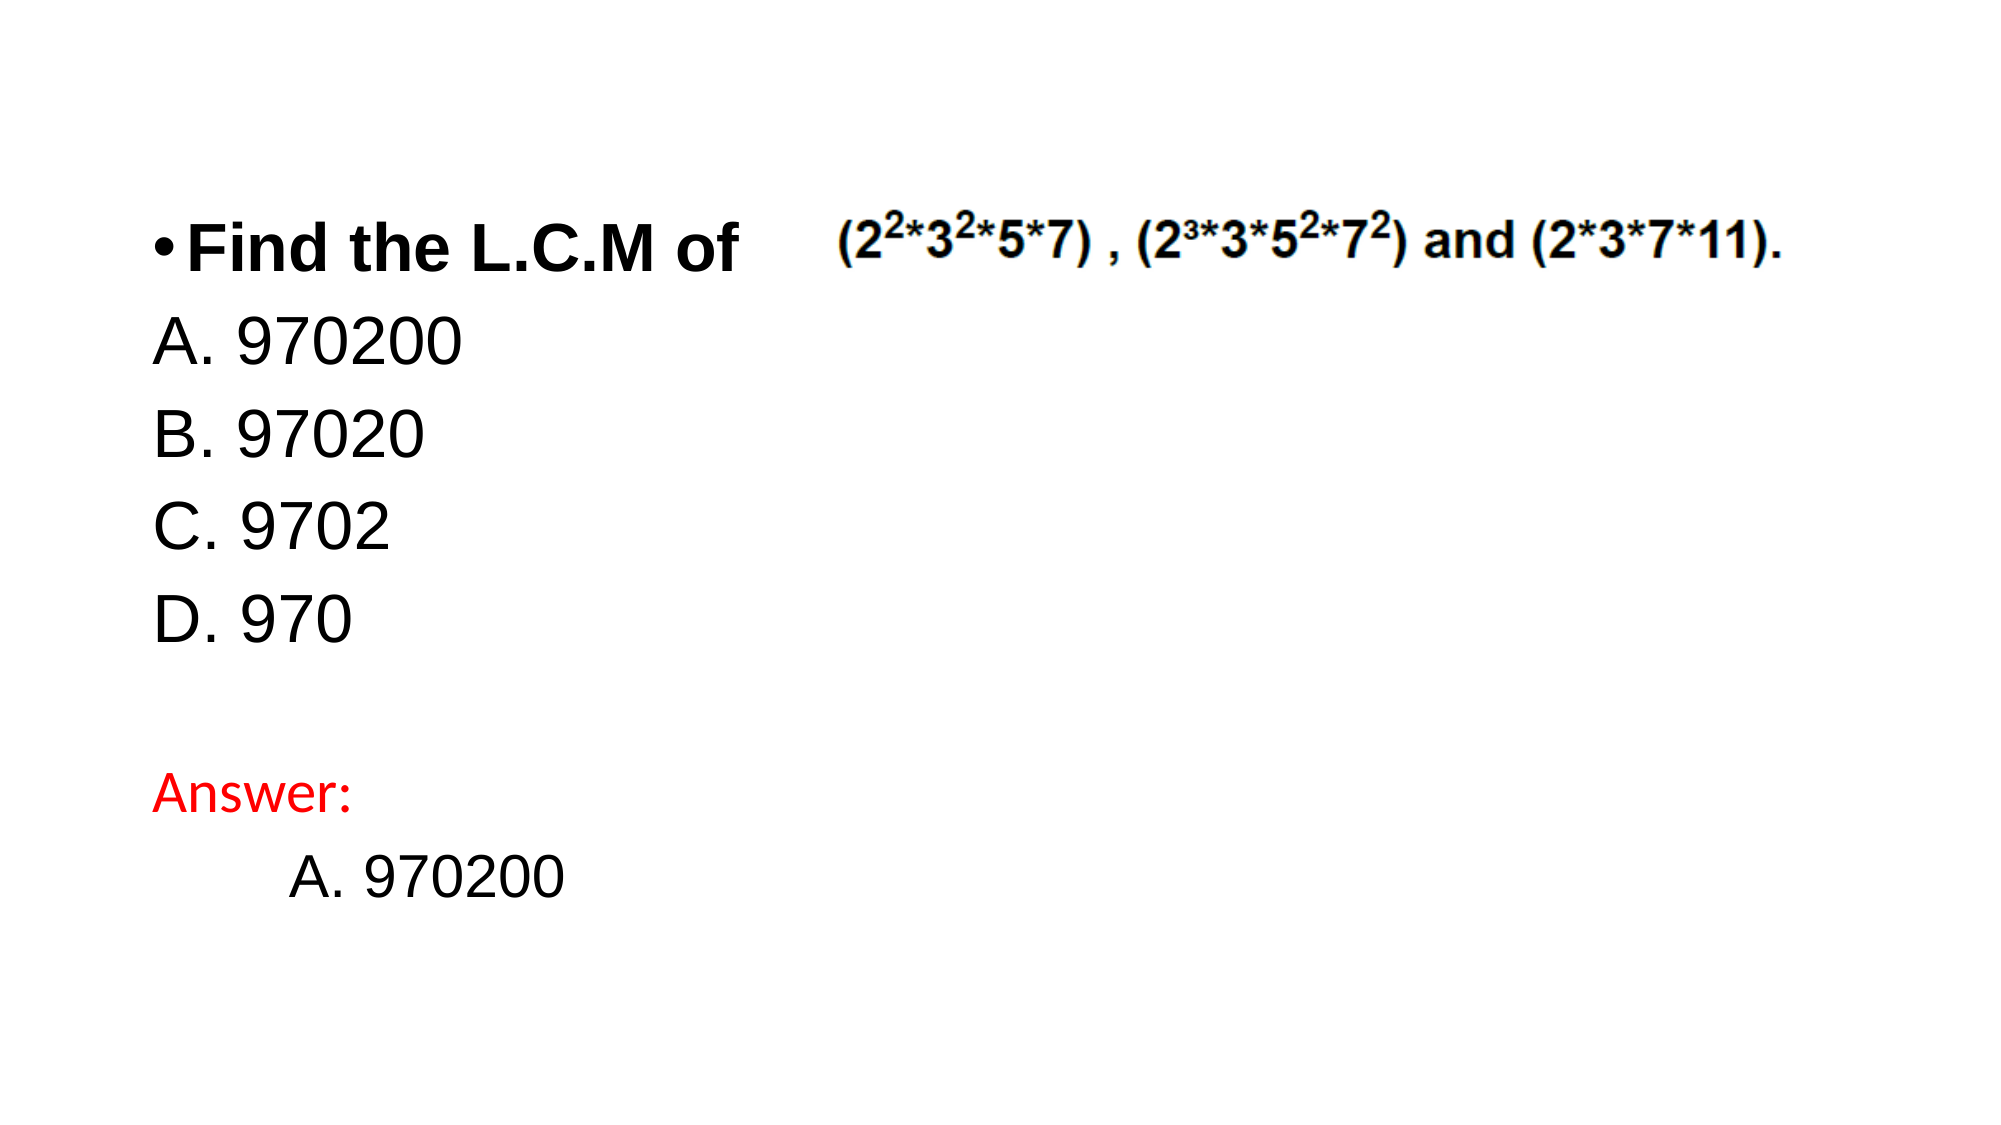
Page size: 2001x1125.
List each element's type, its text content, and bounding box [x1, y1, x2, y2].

list Find the L.C.M of A. 970200 B. 97020 C. 9702 D. 970 Answer: A. 970200 [137, 205, 1863, 920]
picture [833, 192, 1811, 288]
